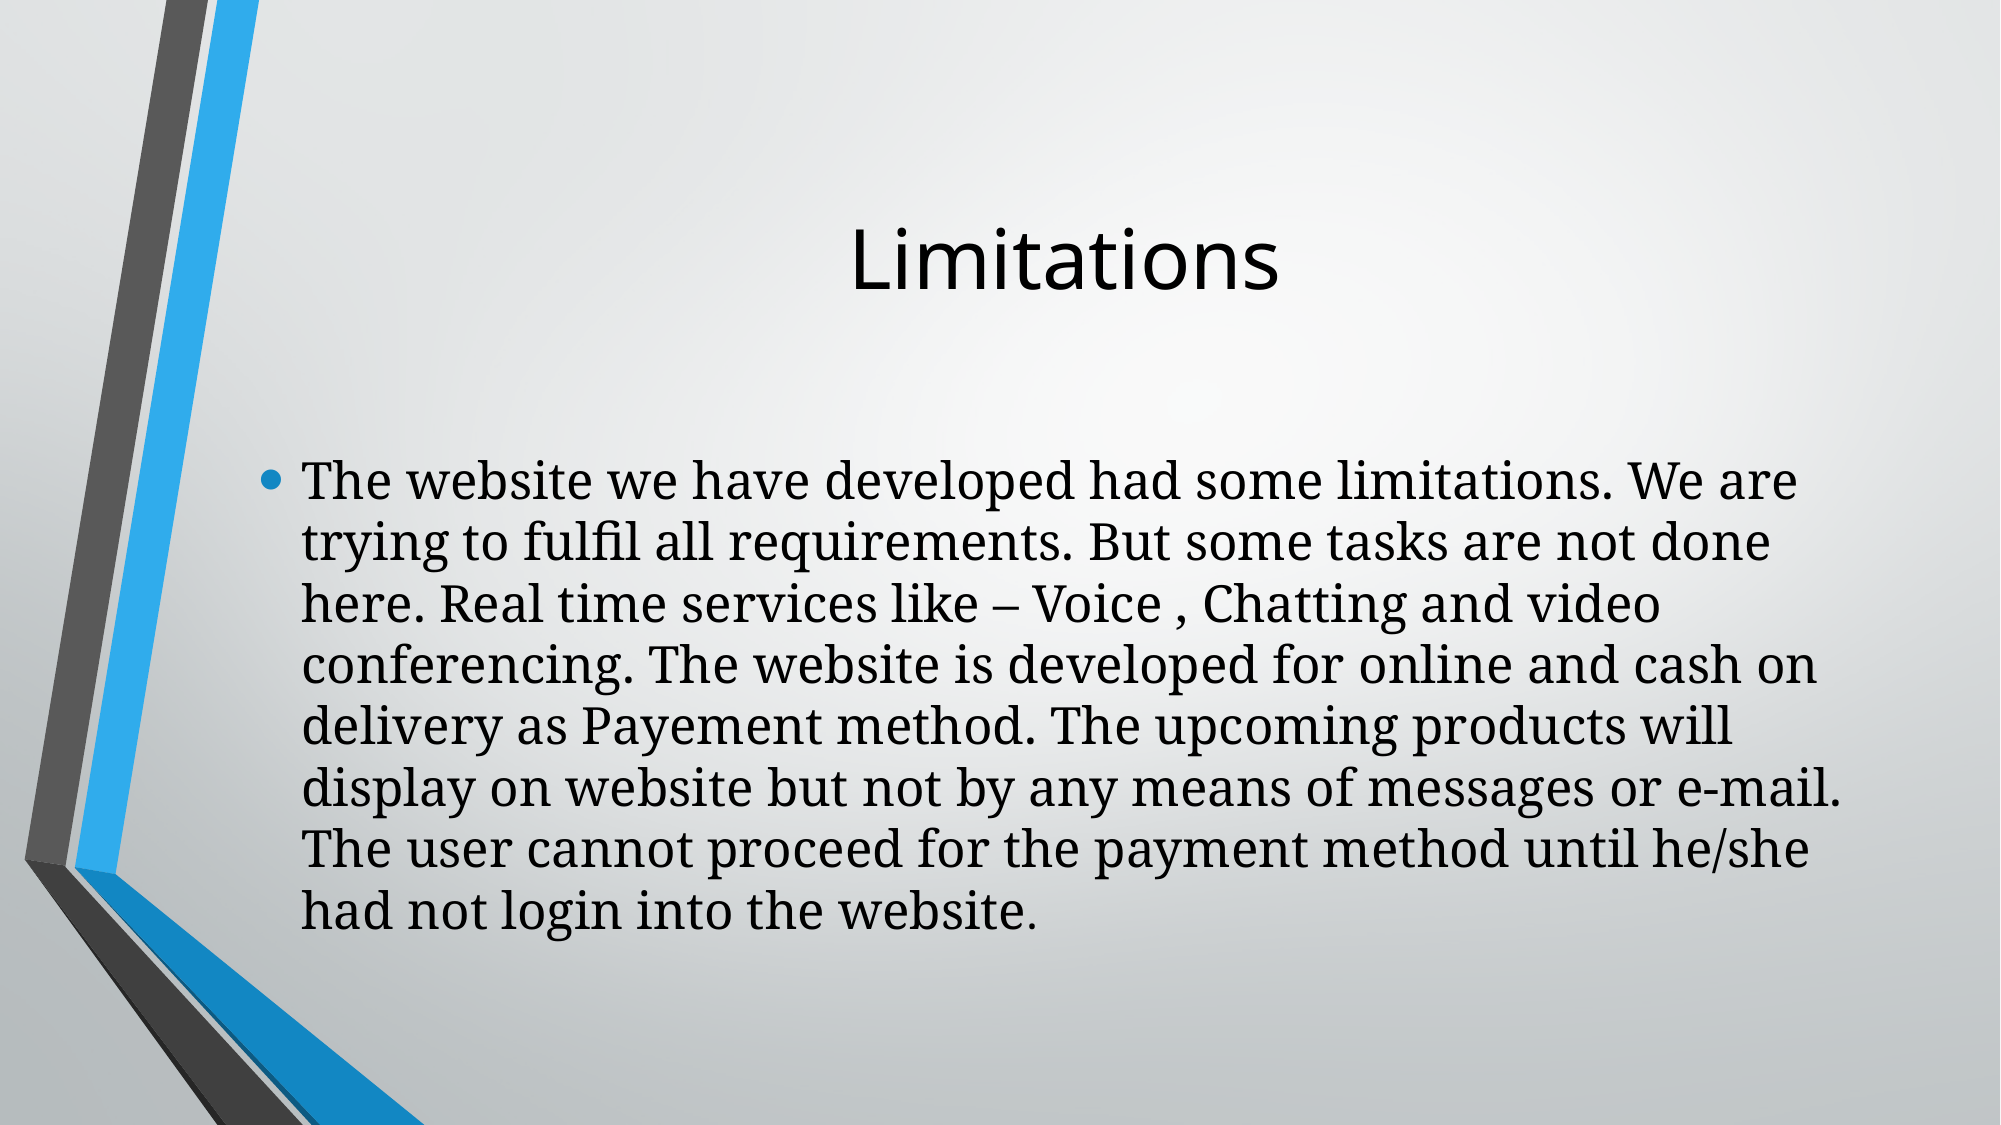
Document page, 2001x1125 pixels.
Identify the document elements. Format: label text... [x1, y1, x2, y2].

list The website we have developed had some limitations. We are trying to fulfil all requirements. But some tasks are not done here. Real time services like – Voice , Chatting and video conferencing. The website is developed for online and cash on delivery as Payement method. The upcoming products will display on website but not by any means of messages or e-mail. The user cannot proceed for the payment method until he/she had not login into the website. [243, 437, 1887, 950]
title Limitations [243, 112, 1887, 400]
